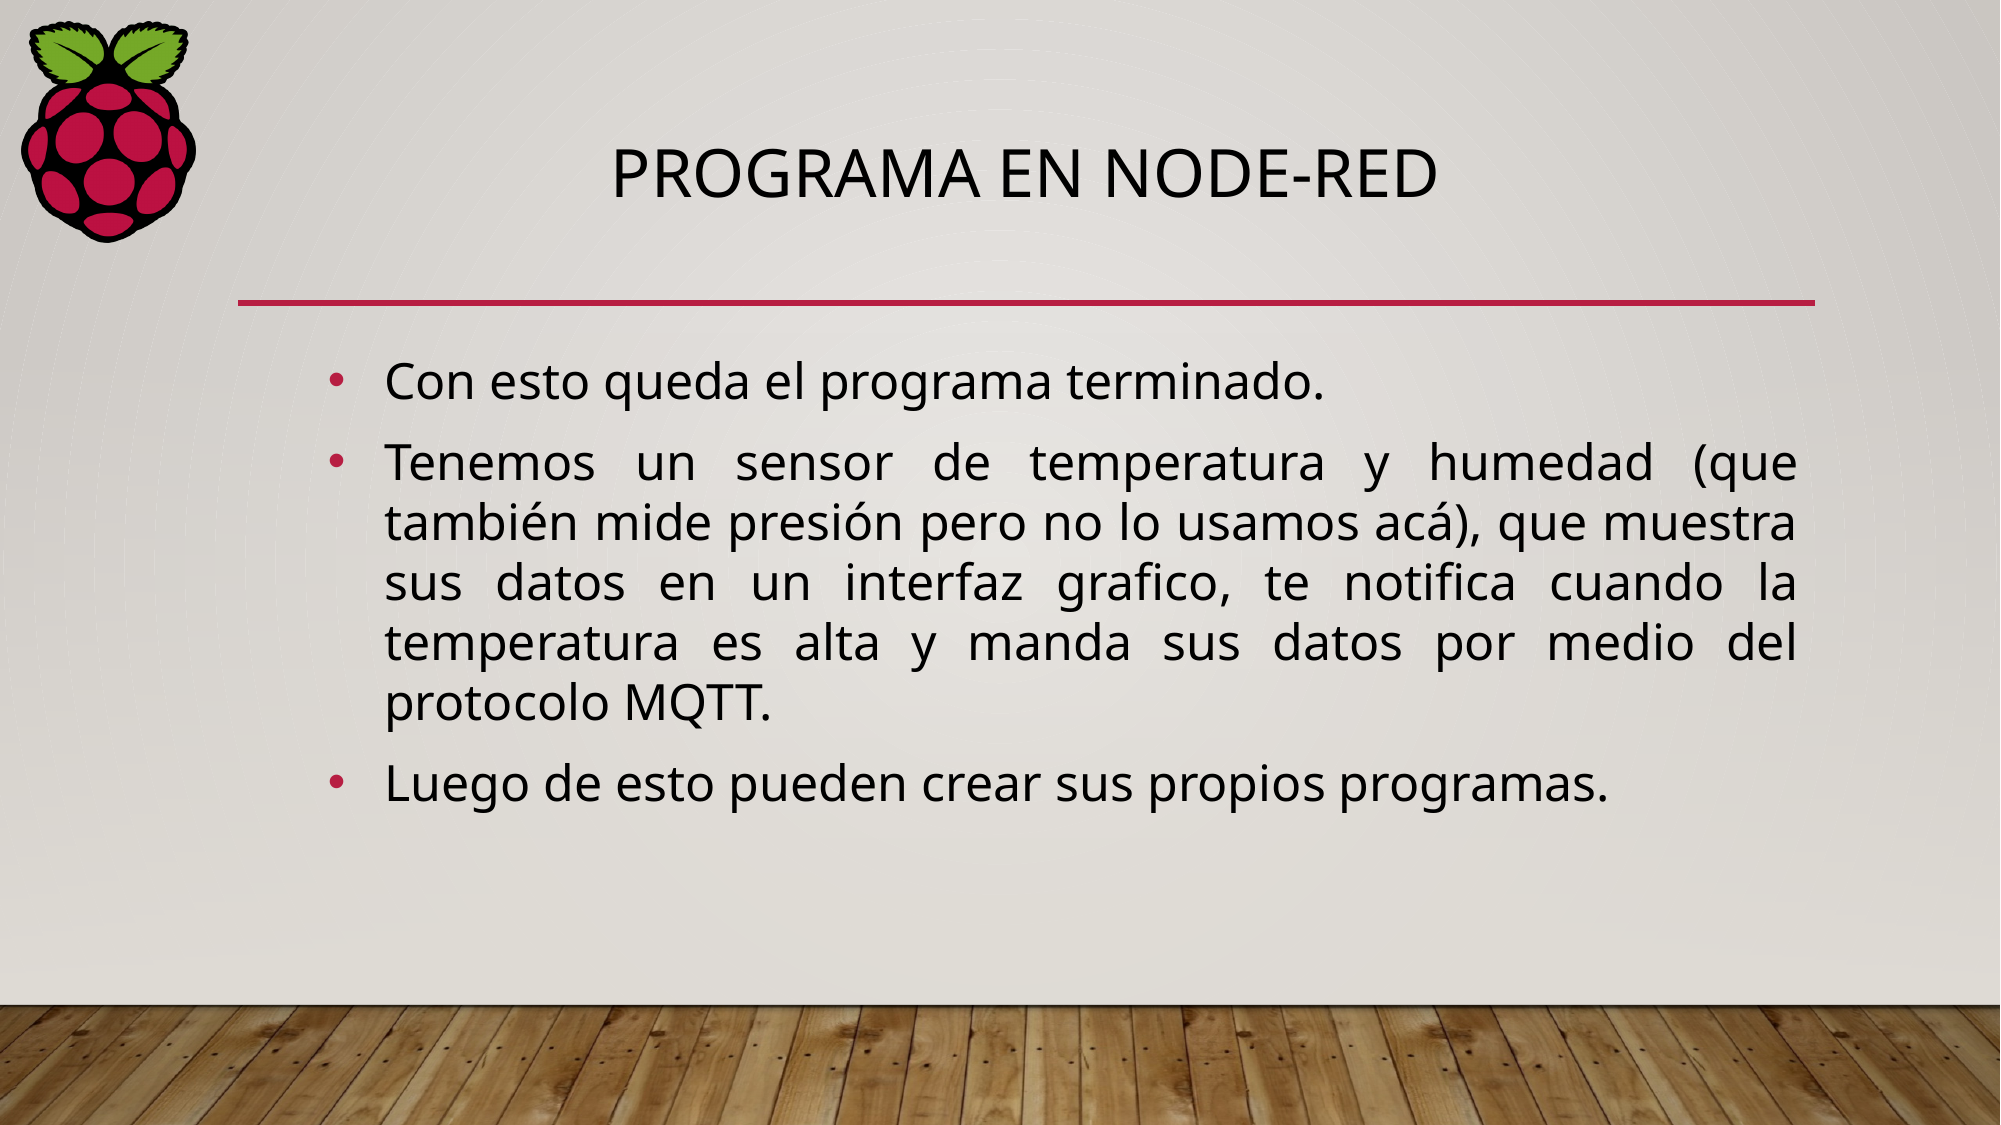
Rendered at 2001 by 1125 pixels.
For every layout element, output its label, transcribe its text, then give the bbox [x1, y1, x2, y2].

picture [21, 20, 196, 243]
picture [0, 1005, 2000, 1125]
title Programa en node-red [238, 131, 1814, 243]
text_box Con esto queda el programa terminado. Tenemos un sensor de temperatura y humedad (que también mide presión pero no lo usamos acá), que muestra sus datos en un interfaz grafico, te notifica cuando la temperatura es alta y manda sus datos por medio del protocolo MQTT. Luego de esto pueden crear sus propios programas. [238, 342, 1814, 900]
